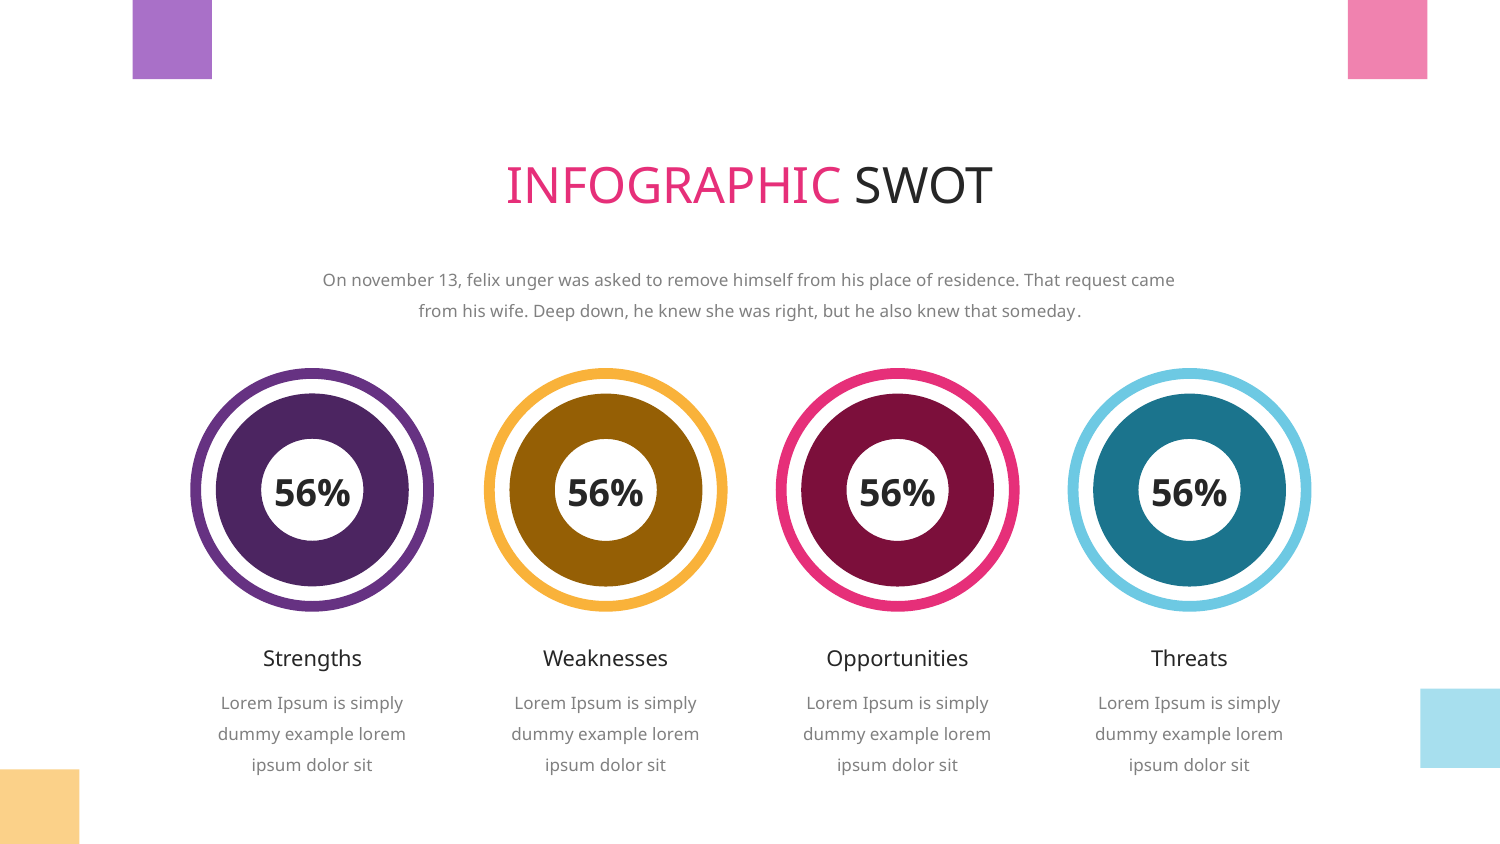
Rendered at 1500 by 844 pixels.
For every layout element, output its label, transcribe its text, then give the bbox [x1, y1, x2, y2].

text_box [190, 368, 434, 612]
text_box [1420, 688, 1500, 768]
text_box Lorem Ipsum is simply dummy example lorem ipsum dolor sit [1071, 675, 1308, 783]
text_box [1347, 0, 1428, 80]
text_box Lorem Ipsum is simply dummy example lorem ipsum dolor sit [489, 675, 722, 783]
text_box Lorem Ipsum is simply dummy example lorem ipsum dolor sit [783, 675, 1012, 783]
text_box [0, 769, 80, 844]
text_box Lorem Ipsum is simply dummy example lorem ipsum dolor sit [194, 675, 430, 783]
text_box On november 13, felix unger was asked to remove himself from his place of residence. That request came from his wife. Deep down, he knew she was right, but he also knew that someday. [299, 251, 1201, 328]
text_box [1067, 368, 1312, 612]
text_box Opportunities [811, 637, 984, 675]
text_box Threats [1136, 637, 1243, 675]
text_box Strengths [224, 637, 401, 675]
text_box INFOGRAPHIC SWOT [421, 145, 1079, 221]
text_box [132, 0, 212, 80]
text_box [483, 368, 728, 612]
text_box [775, 368, 1020, 612]
text_box Weaknesses [507, 637, 704, 675]
